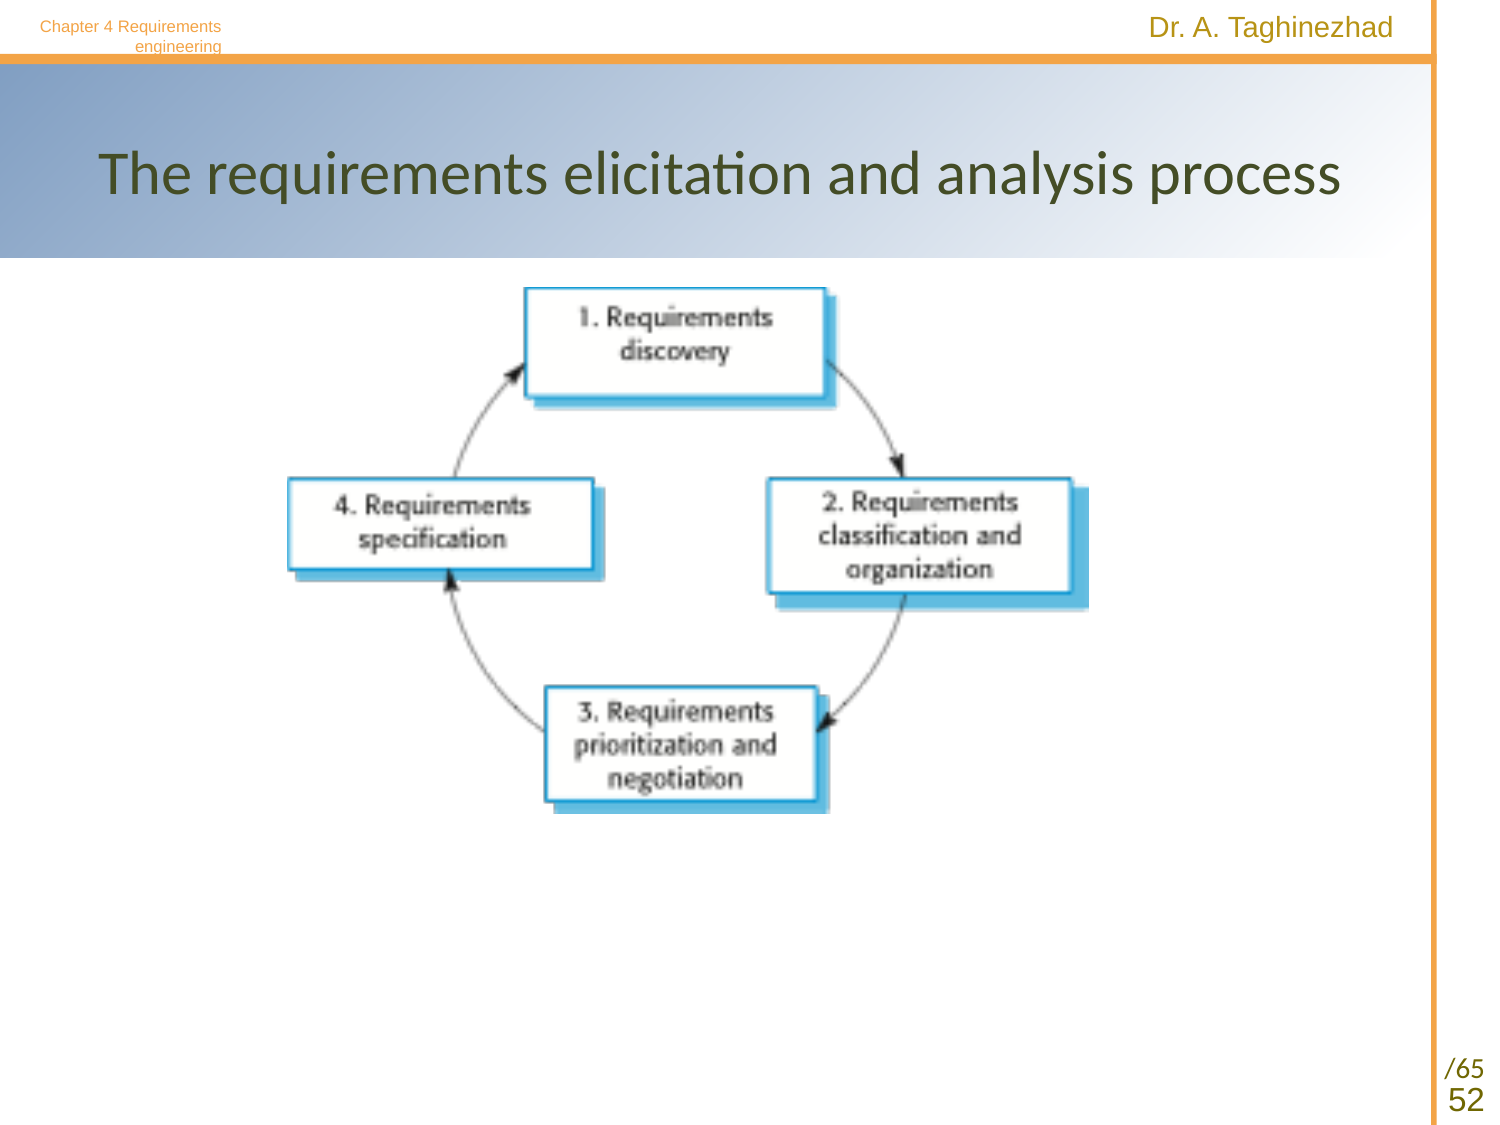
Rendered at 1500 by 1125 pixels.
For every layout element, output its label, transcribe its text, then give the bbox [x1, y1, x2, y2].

slide_number 52 [1413, 1023, 1500, 1125]
picture [287, 287, 1089, 814]
footer Chapter 4 Requirements engineering [0, 8, 237, 84]
title The requirements elicitation and analysis process [0, 105, 1425, 234]
